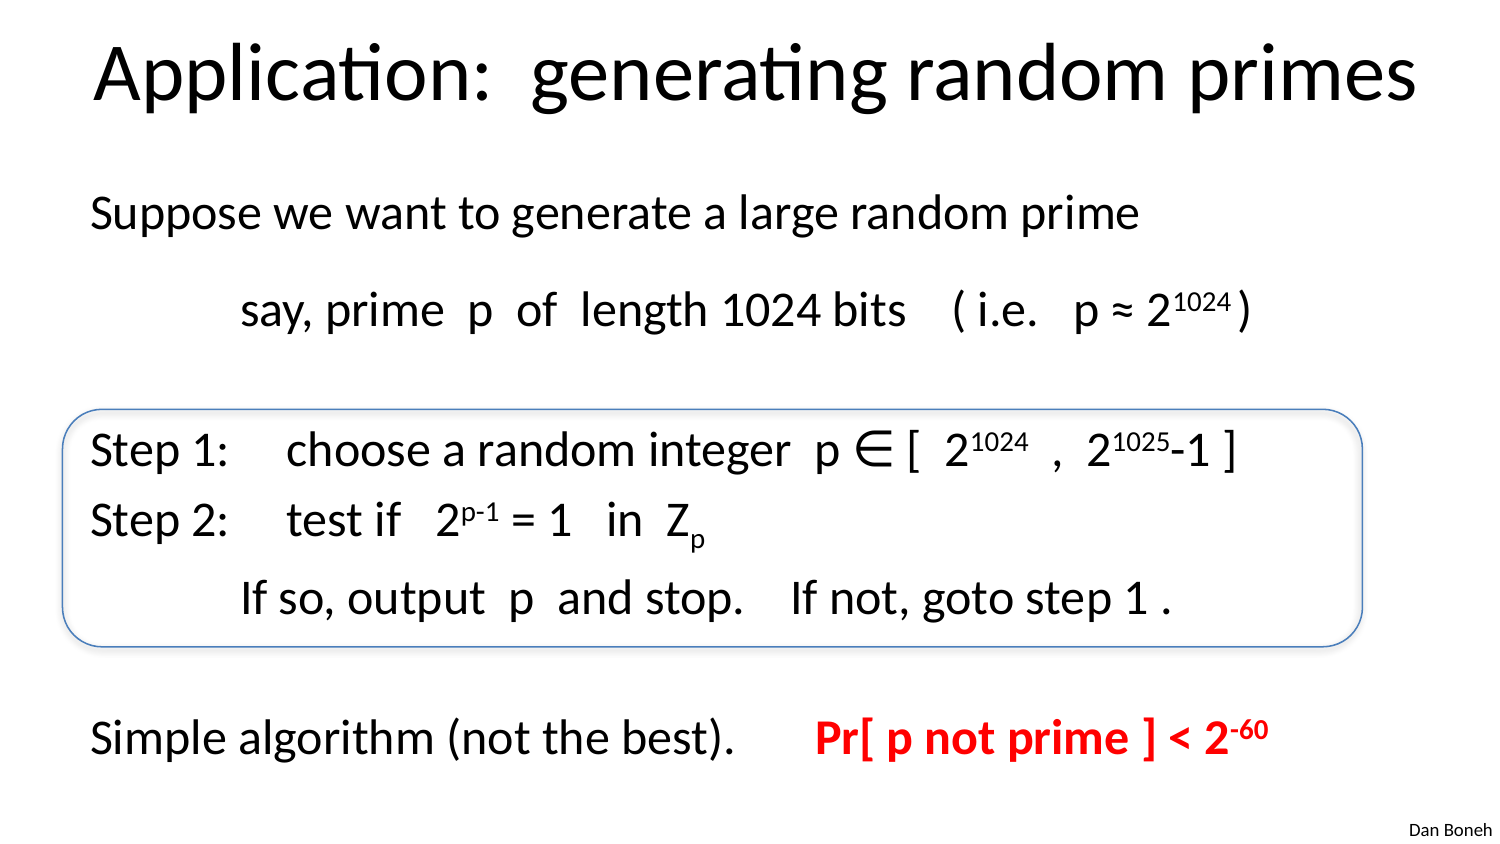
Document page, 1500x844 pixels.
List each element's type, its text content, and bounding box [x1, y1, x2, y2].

text_box [61, 408, 1364, 648]
title Application: generating random primes [62, 0, 1450, 138]
list Suppose we want to generate a large random prime say, prime p of length 1024 bits ( i.e. p ≈ 21024 ) Step 1: choose a random integer p ∈ [ 21024 , 21025-1 ] Step 2: test if 2p-1 = 1 in Zp If so, output p and stop. If not, goto step 1 . Simple algorithm (not the best). Pr[ p not prime ] < 2-60 [75, 171, 1425, 844]
